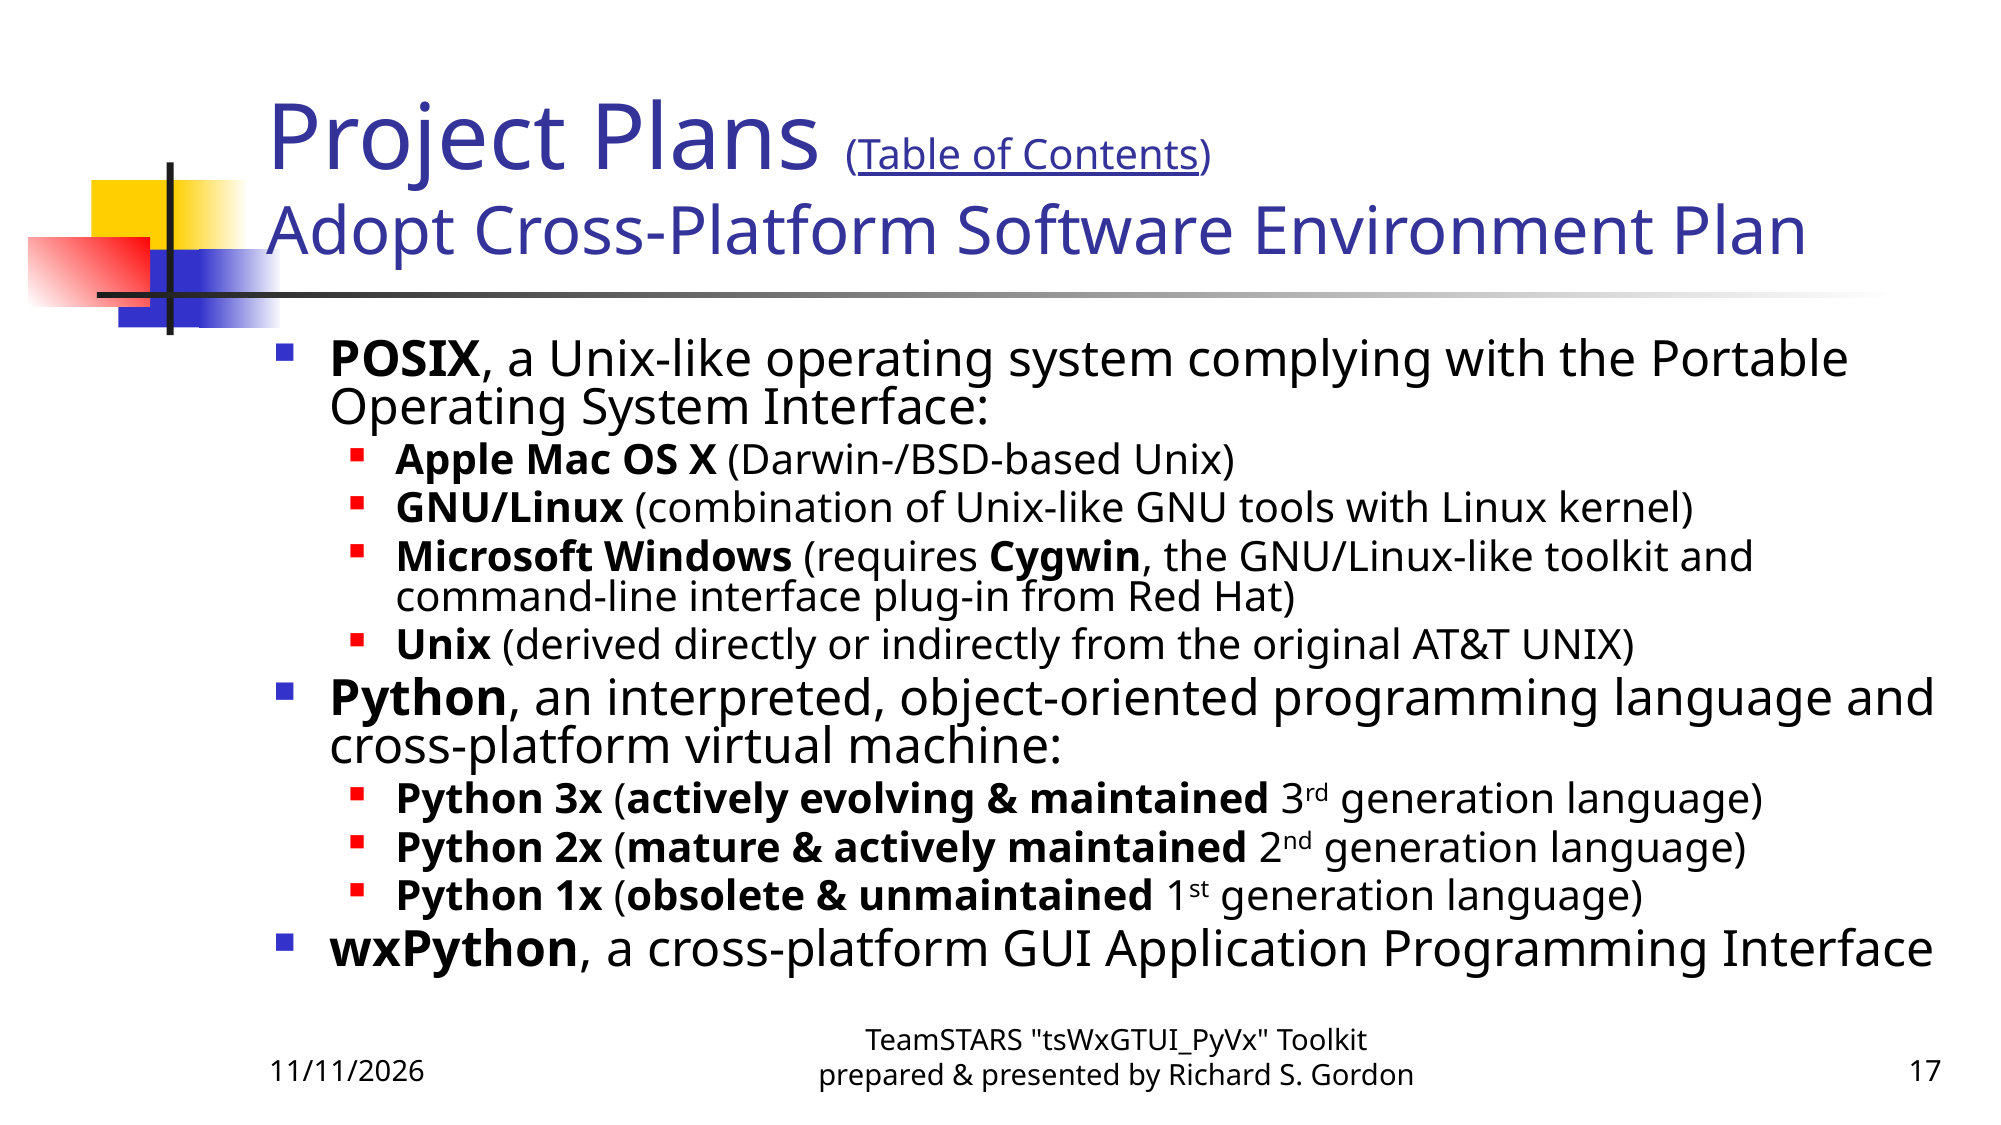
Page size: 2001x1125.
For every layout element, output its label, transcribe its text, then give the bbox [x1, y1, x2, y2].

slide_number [253, 1023, 672, 1100]
list POSIX, a Unix-like operating system complying with the Portable Operating System Interface: Apple Mac OS X (Darwin-/BSD-based Unix) GNU/Linux (combination of Unix-like GNU tools with Linux kernel) Microsoft Windows (requires Cygwin, the GNU/Linux-like toolkit and command-line interface plug-in from Red Hat) Unix (derived directly or indirectly from the original AT&T UNIX) Python, an interpreted, object-oriented programming language and cross-platform virtual machine: Python 3x (actively evolving & maintained 3rd generation language) Python 2x (mature & actively maintained 2nd generation language) Python 1x (obsolete & unmaintained 1st generation language) wxPython, a cross-platform GUI Application Programming Interface [258, 330, 1959, 1007]
footer TeamSTARS "tsWxGTUI_PyVx" Toolkit prepared & presented by Richard S. Gordon [799, 1023, 1434, 1100]
title Project Plans (Table of Contents) Adopt Cross-Platform Software Environment Plan [251, 34, 1957, 276]
slide_number 17 [1540, 1023, 1958, 1100]
